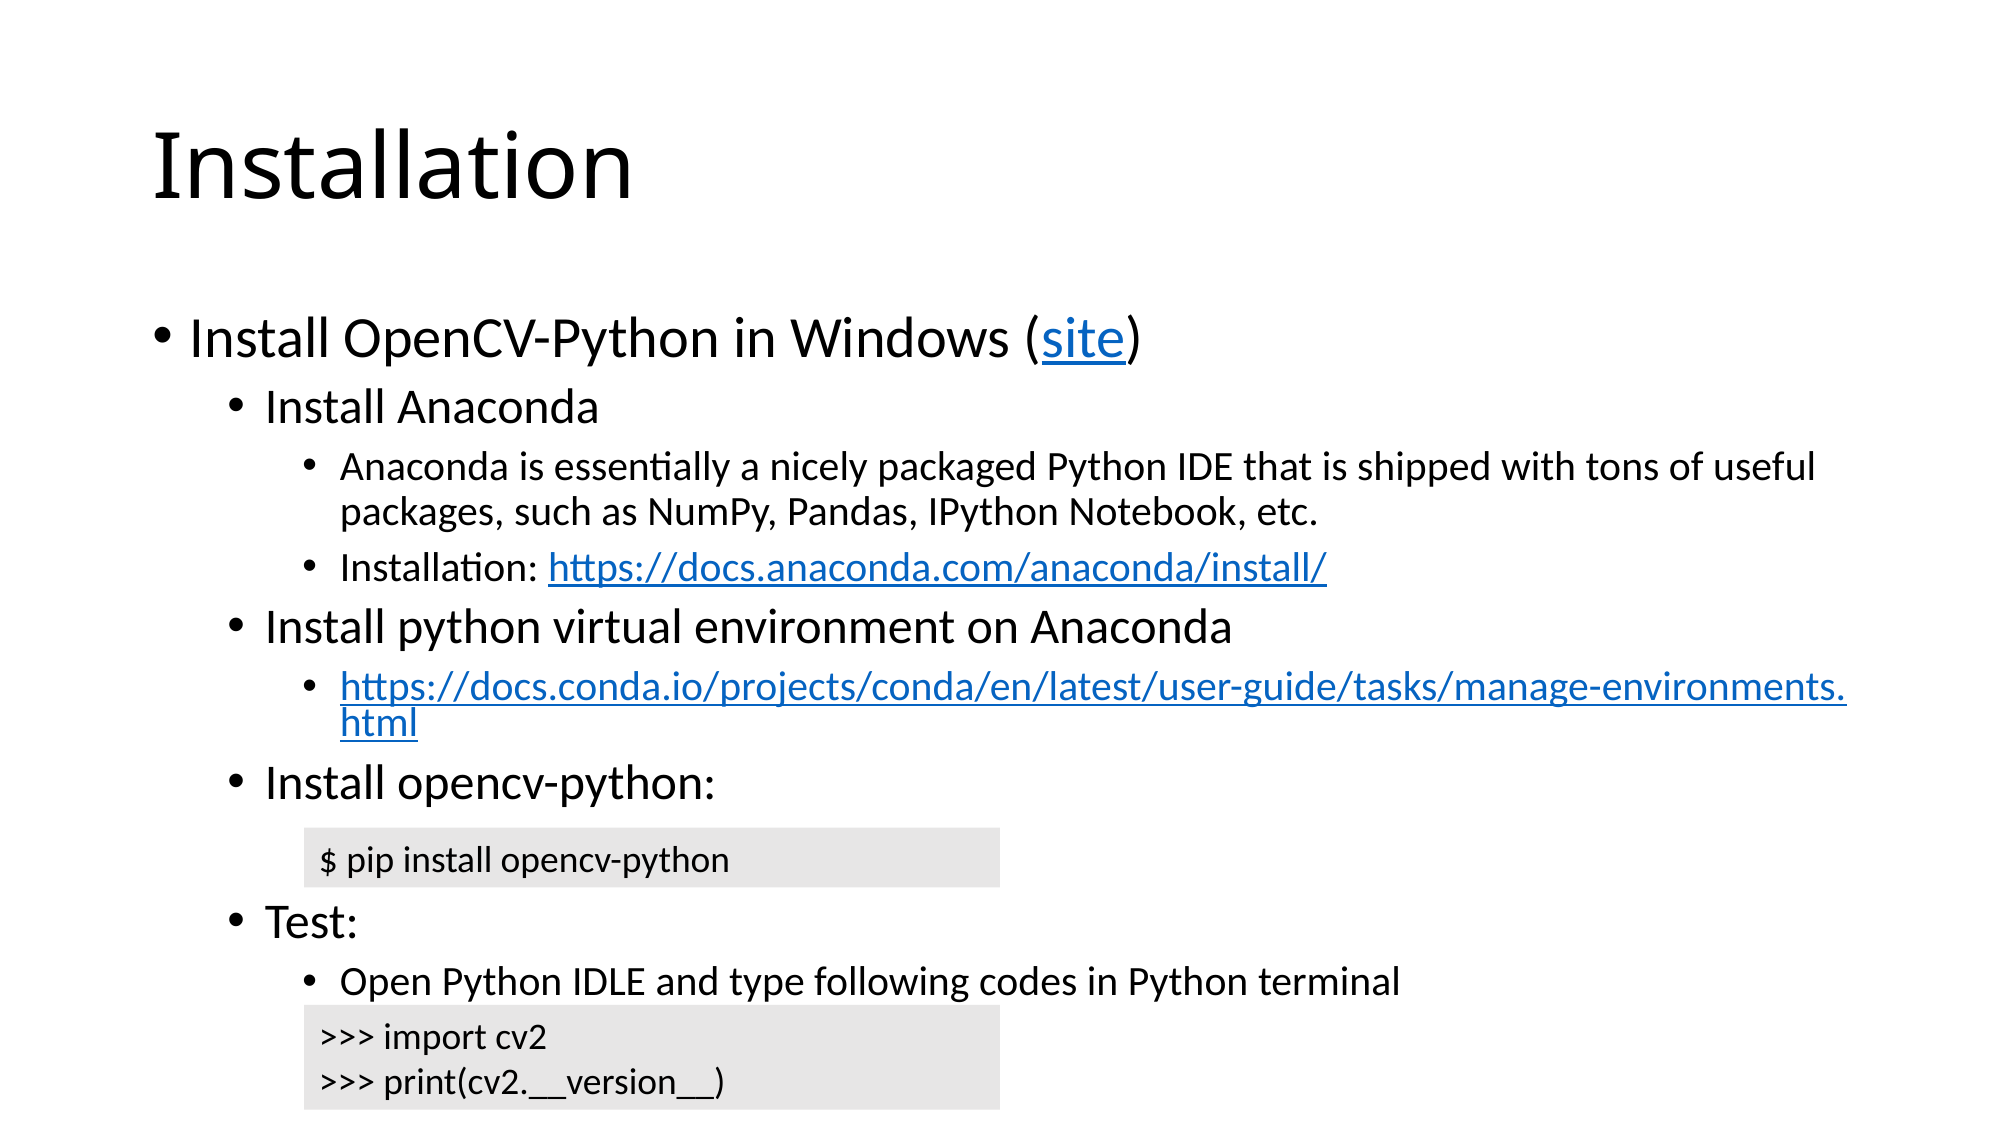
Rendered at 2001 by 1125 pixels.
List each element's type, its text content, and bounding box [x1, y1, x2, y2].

list Install OpenCV-Python in Windows (site) Install Anaconda Anaconda is essentially a nicely packaged Python IDE that is shipped with tons of useful packages, such as NumPy, Pandas, IPython Notebook, etc. Installation: https://docs.anaconda.com/anaconda/install/ Install python virtual environment on Anaconda https://docs.conda.io/projects/conda/en/latest/user-guide/tasks/manage-environments.html Install opencv-python: Test: Open Python IDLE and type following codes in Python terminal [137, 299, 1863, 1073]
title Installation [137, 59, 1863, 278]
text_box >>> import cv2 >>> print(cv2.__version__) [304, 1004, 1000, 1110]
text_box $ pip install opencv-python [304, 827, 1000, 888]
